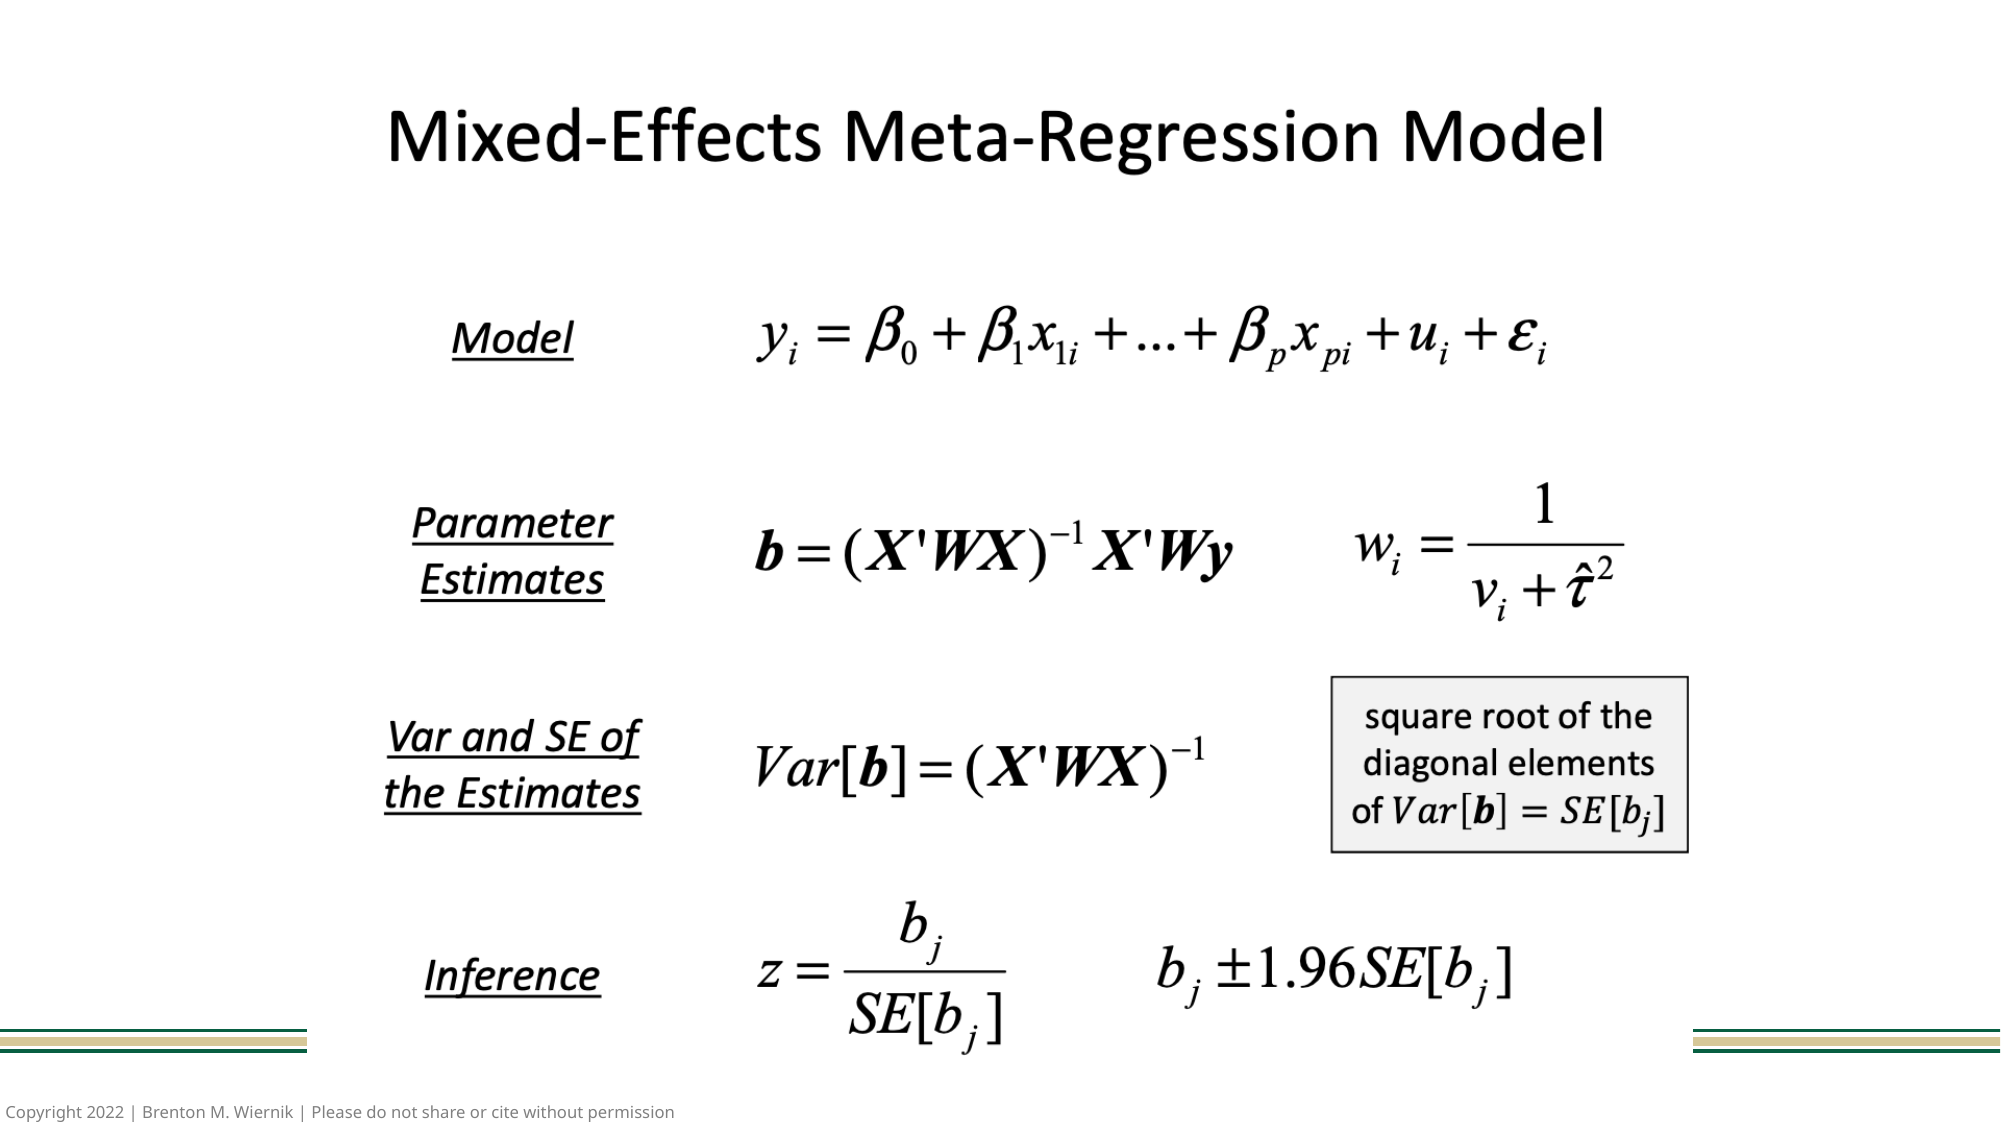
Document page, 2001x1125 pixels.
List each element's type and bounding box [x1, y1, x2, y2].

picture [307, 64, 1693, 1061]
